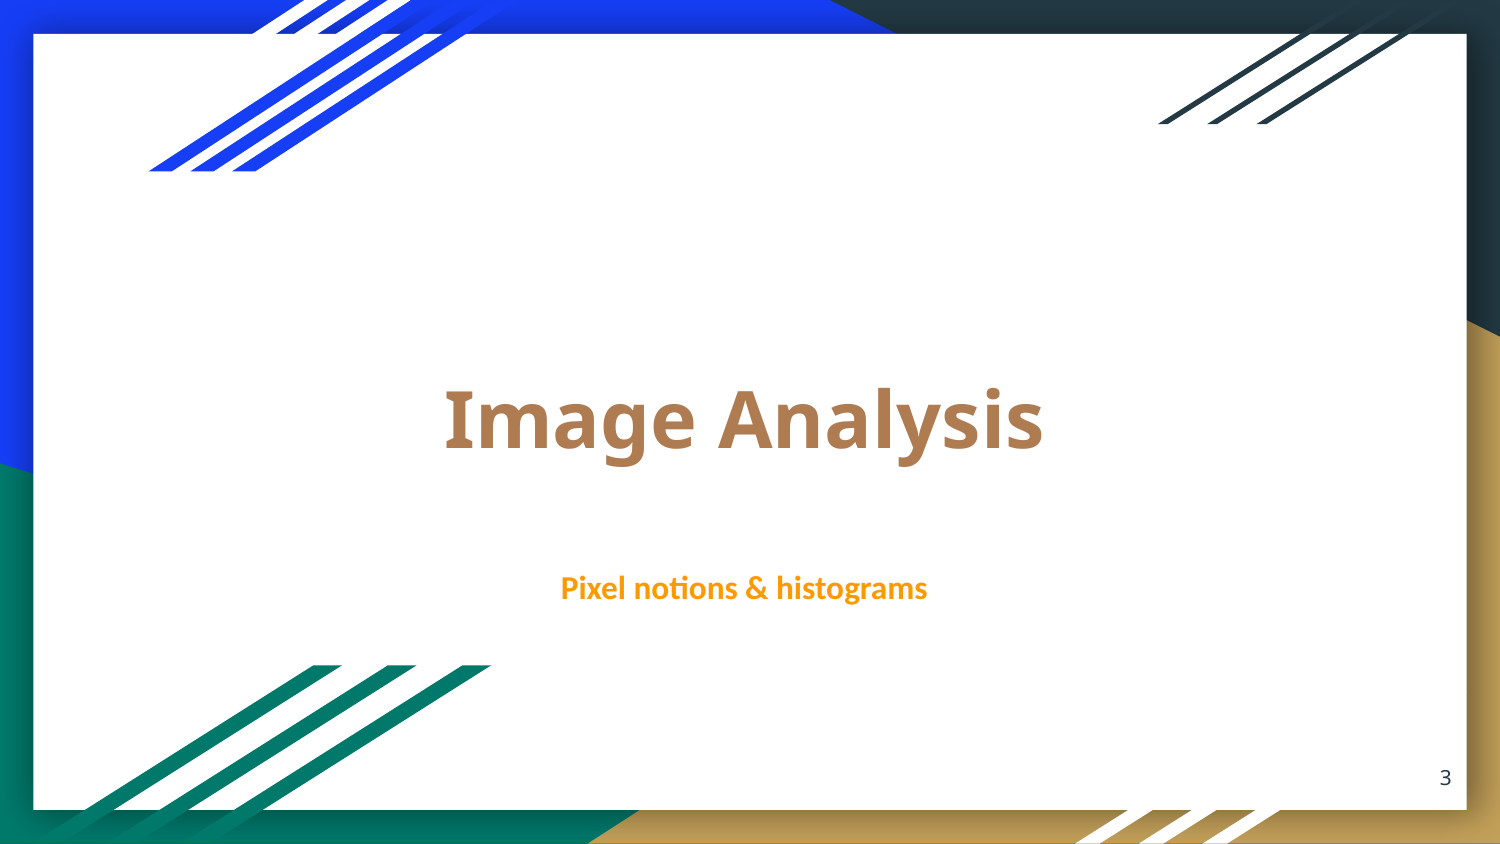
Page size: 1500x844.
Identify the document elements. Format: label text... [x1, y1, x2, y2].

slide_number ‹#› [1376, 745, 1467, 810]
subtitle Pixel notions & histograms [304, 559, 1185, 646]
title Image Analysis [304, 298, 1185, 537]
